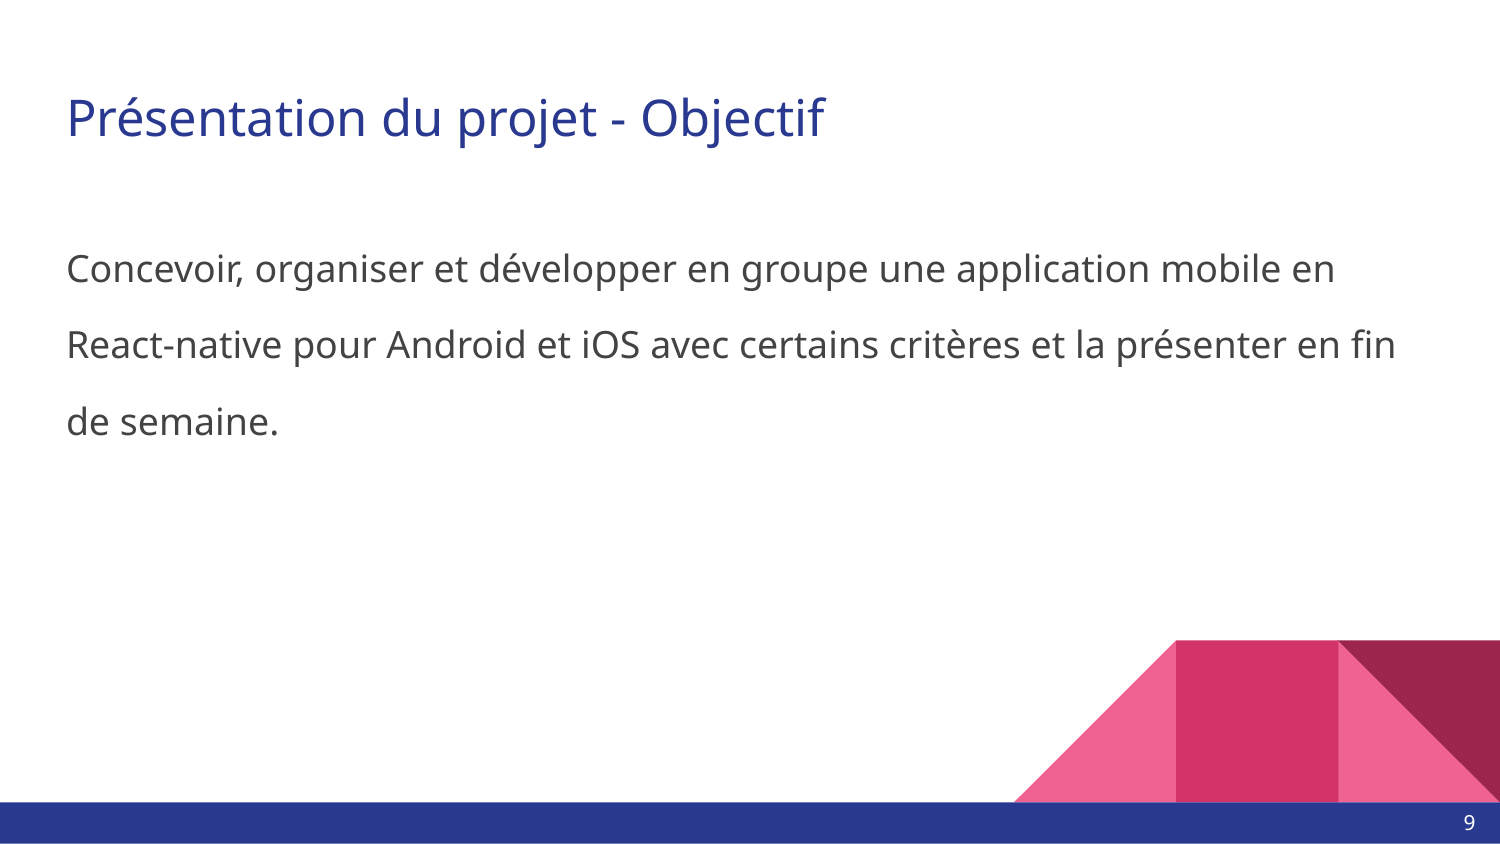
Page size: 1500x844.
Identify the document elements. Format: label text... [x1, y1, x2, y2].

slide_number ‹#› [1400, 790, 1491, 844]
list Concevoir, organiser et développer en groupe une application mobile en React-native pour Android et iOS avec certains critères et la présenter en fin de semaine. [51, 201, 1449, 750]
title Présentation du projet - Objectif [51, 67, 1449, 167]
